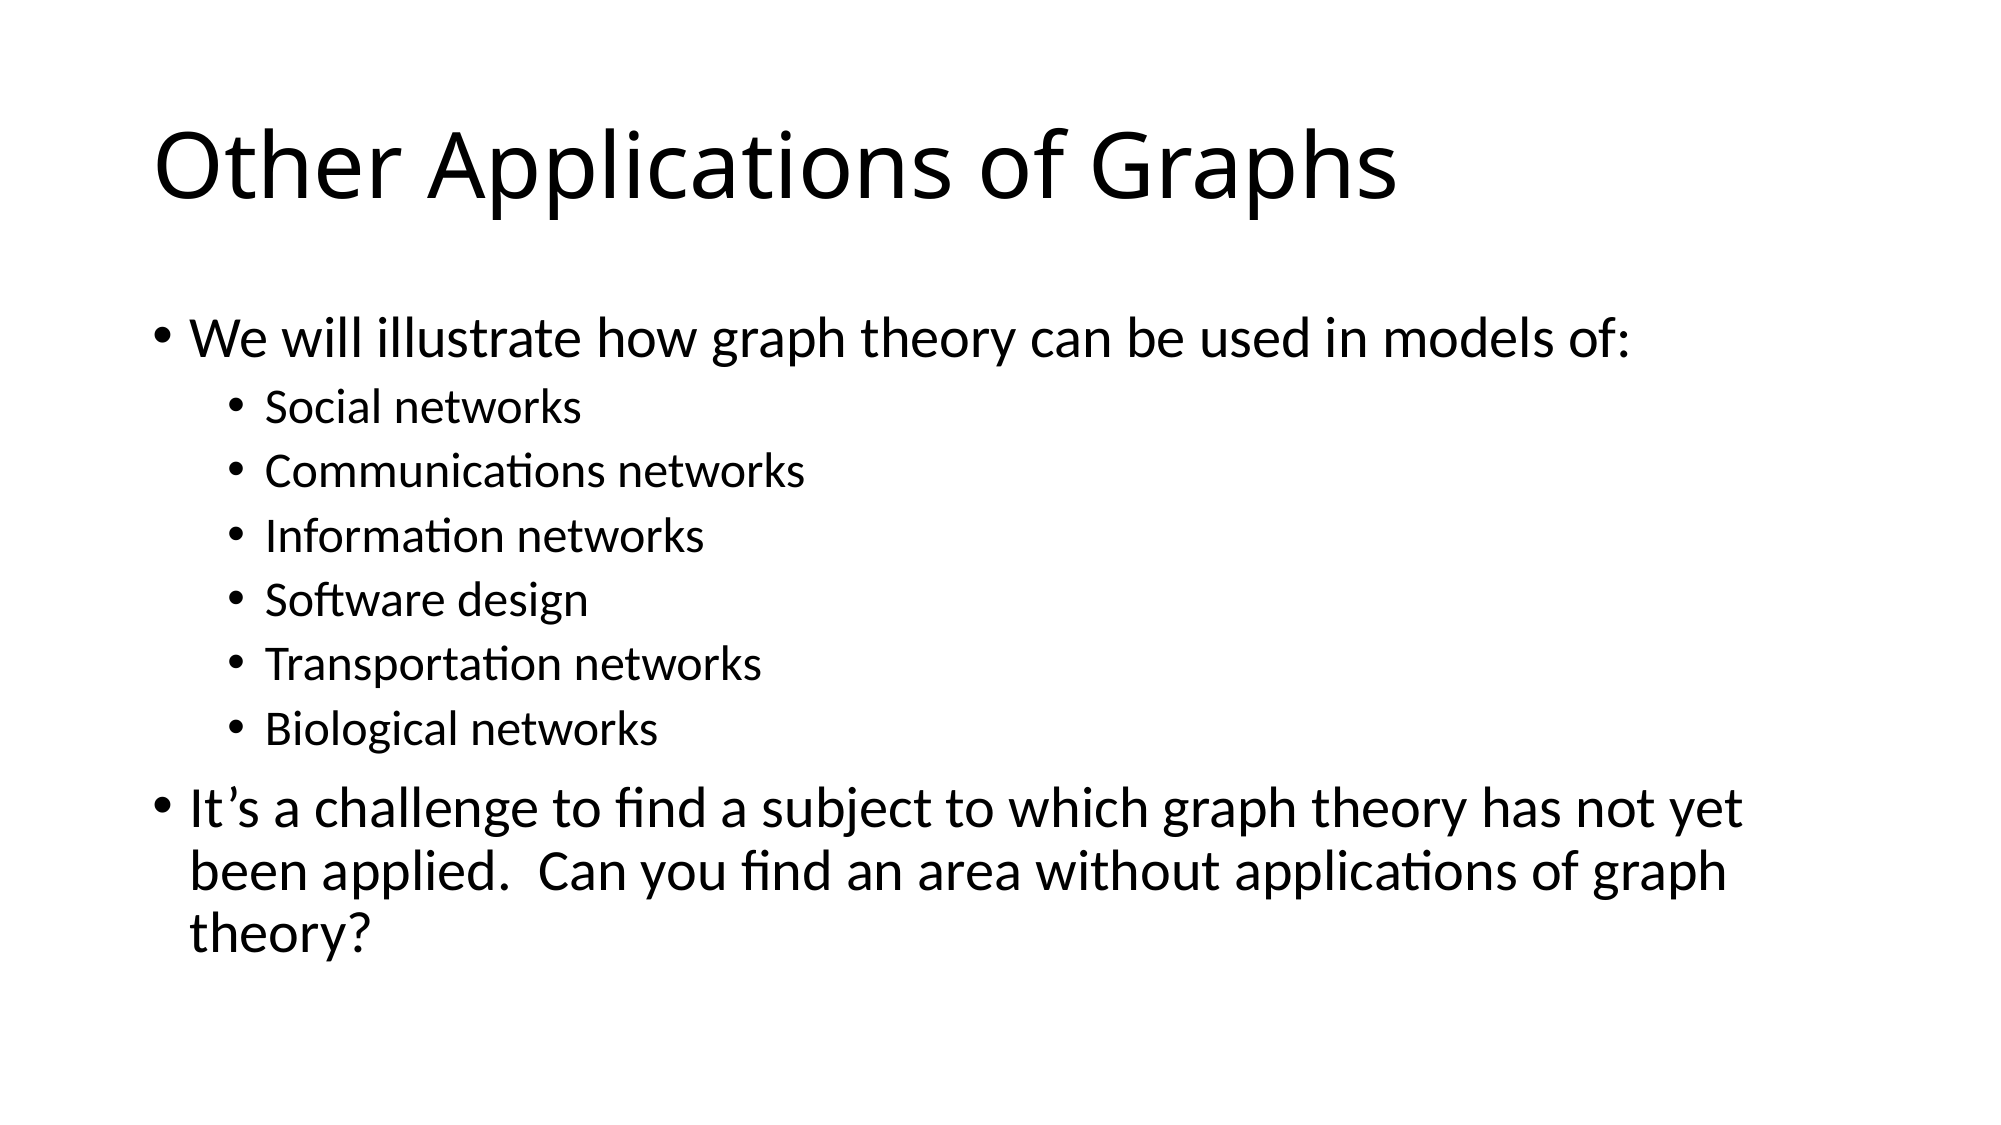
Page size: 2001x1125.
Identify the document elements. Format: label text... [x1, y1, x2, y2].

title Other Applications of Graphs [137, 59, 1863, 278]
list We will illustrate how graph theory can be used in models of: Social networks Communications networks Information networks Software design Transportation networks Biological networks It’s a challenge to find a subject to which graph theory has not yet been applied. Can you find an area without applications of graph theory? [137, 299, 1863, 1014]
